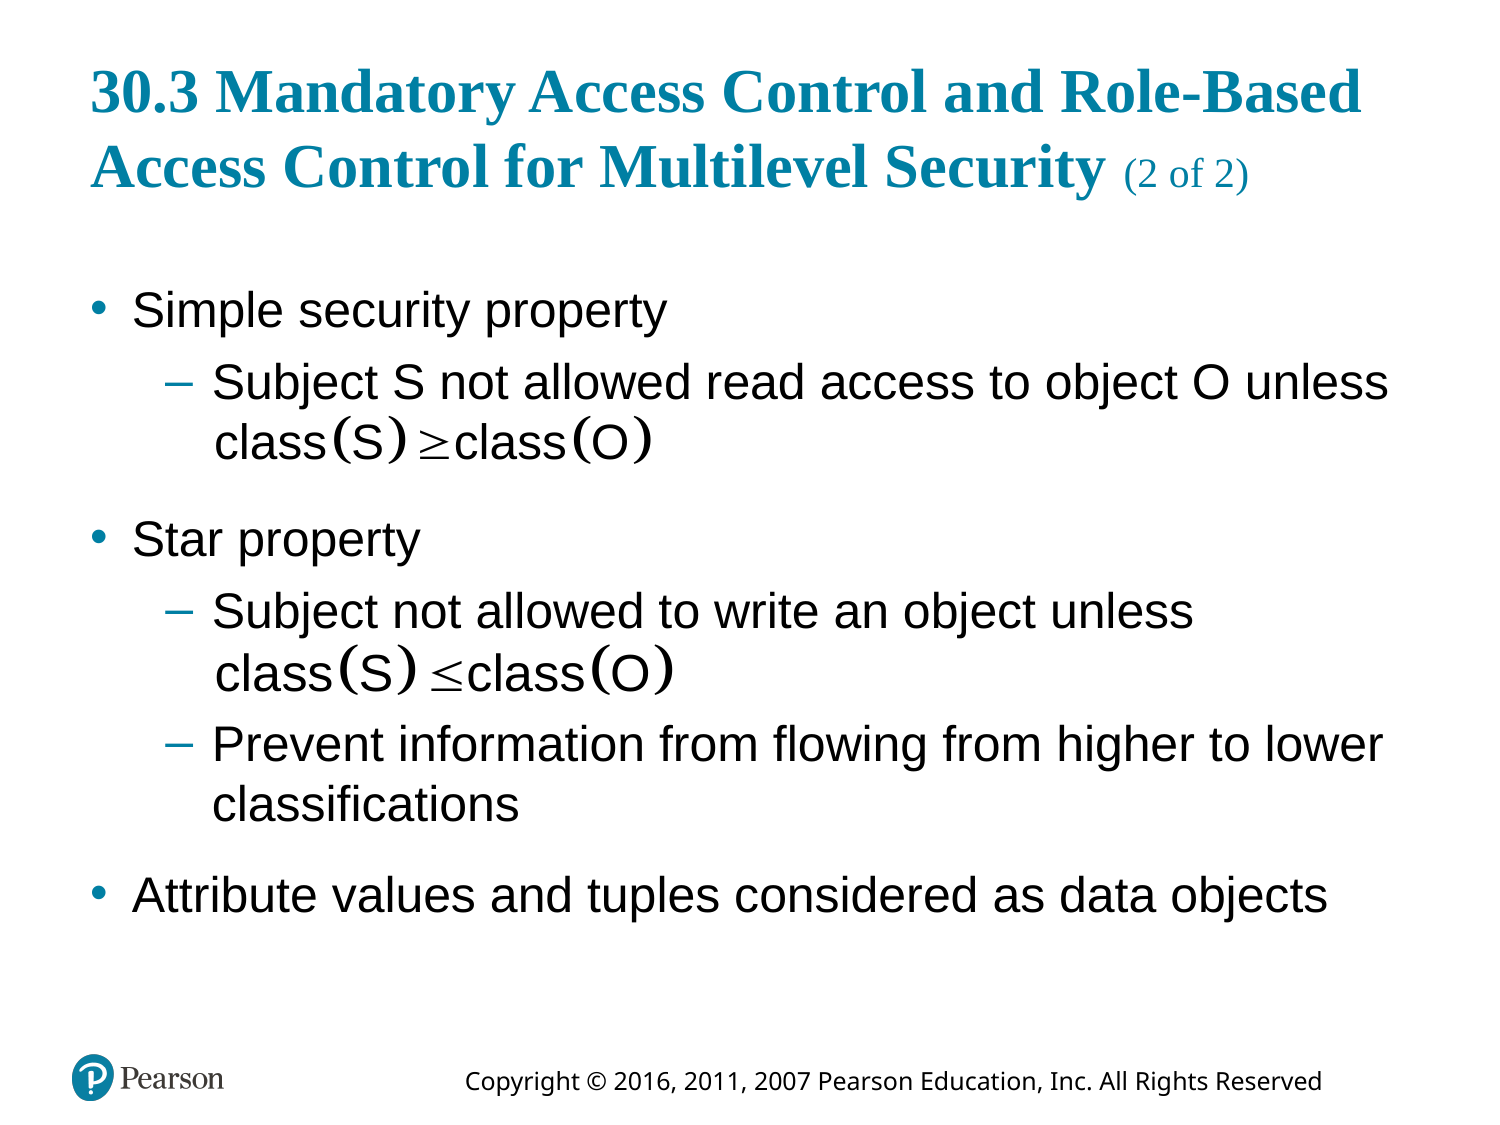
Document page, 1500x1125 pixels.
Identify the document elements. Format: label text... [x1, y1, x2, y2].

list Star property Subject not allowed to write an object unless [75, 490, 1425, 634]
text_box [207, 634, 679, 722]
picture [98, 1054, 224, 1101]
list Prevent information from flowing from higher to lower classifications Attribute values and tuples considered as data objects [75, 696, 1425, 935]
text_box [207, 405, 656, 490]
list Simple security property Subject S not allowed read access to object O unless [75, 262, 1425, 404]
picture [72, 1054, 88, 1070]
picture [80, 1063, 106, 1088]
title 30.3 Mandatory Access Control and Role-Based Access Control for Multilevel Security (2 of 2) [75, 35, 1425, 216]
picture [72, 1087, 83, 1101]
